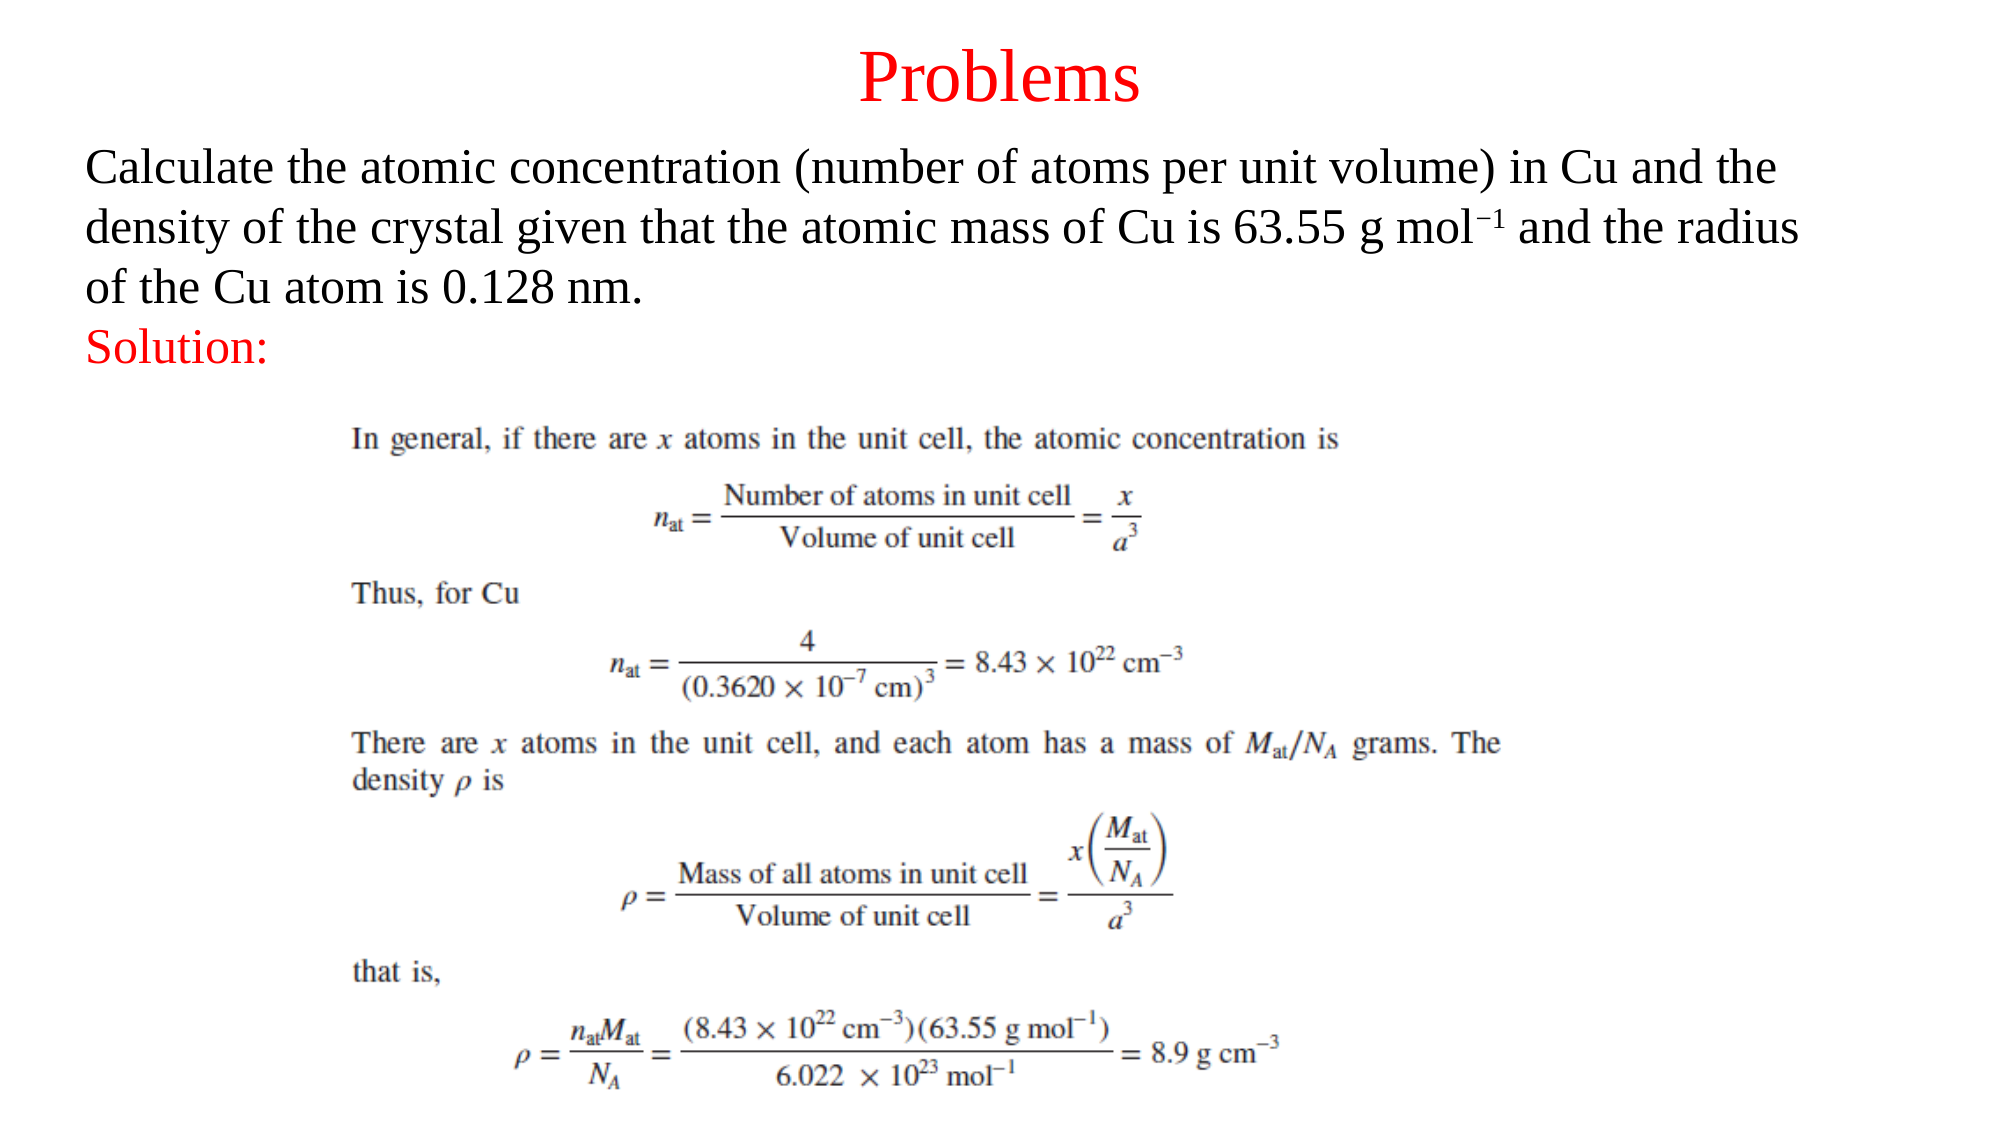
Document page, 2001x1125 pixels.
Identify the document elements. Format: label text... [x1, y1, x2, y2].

text_box Calculate the atomic concentration (number of atoms per unit volume) in Cu and the density of the crystal given that the atomic mass of Cu is 63.55 g mol−1 and the radius of the Cu atom is 0.128 nm. Solution: [70, 126, 1863, 382]
title Problems [137, 28, 1863, 127]
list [343, 414, 1545, 1093]
